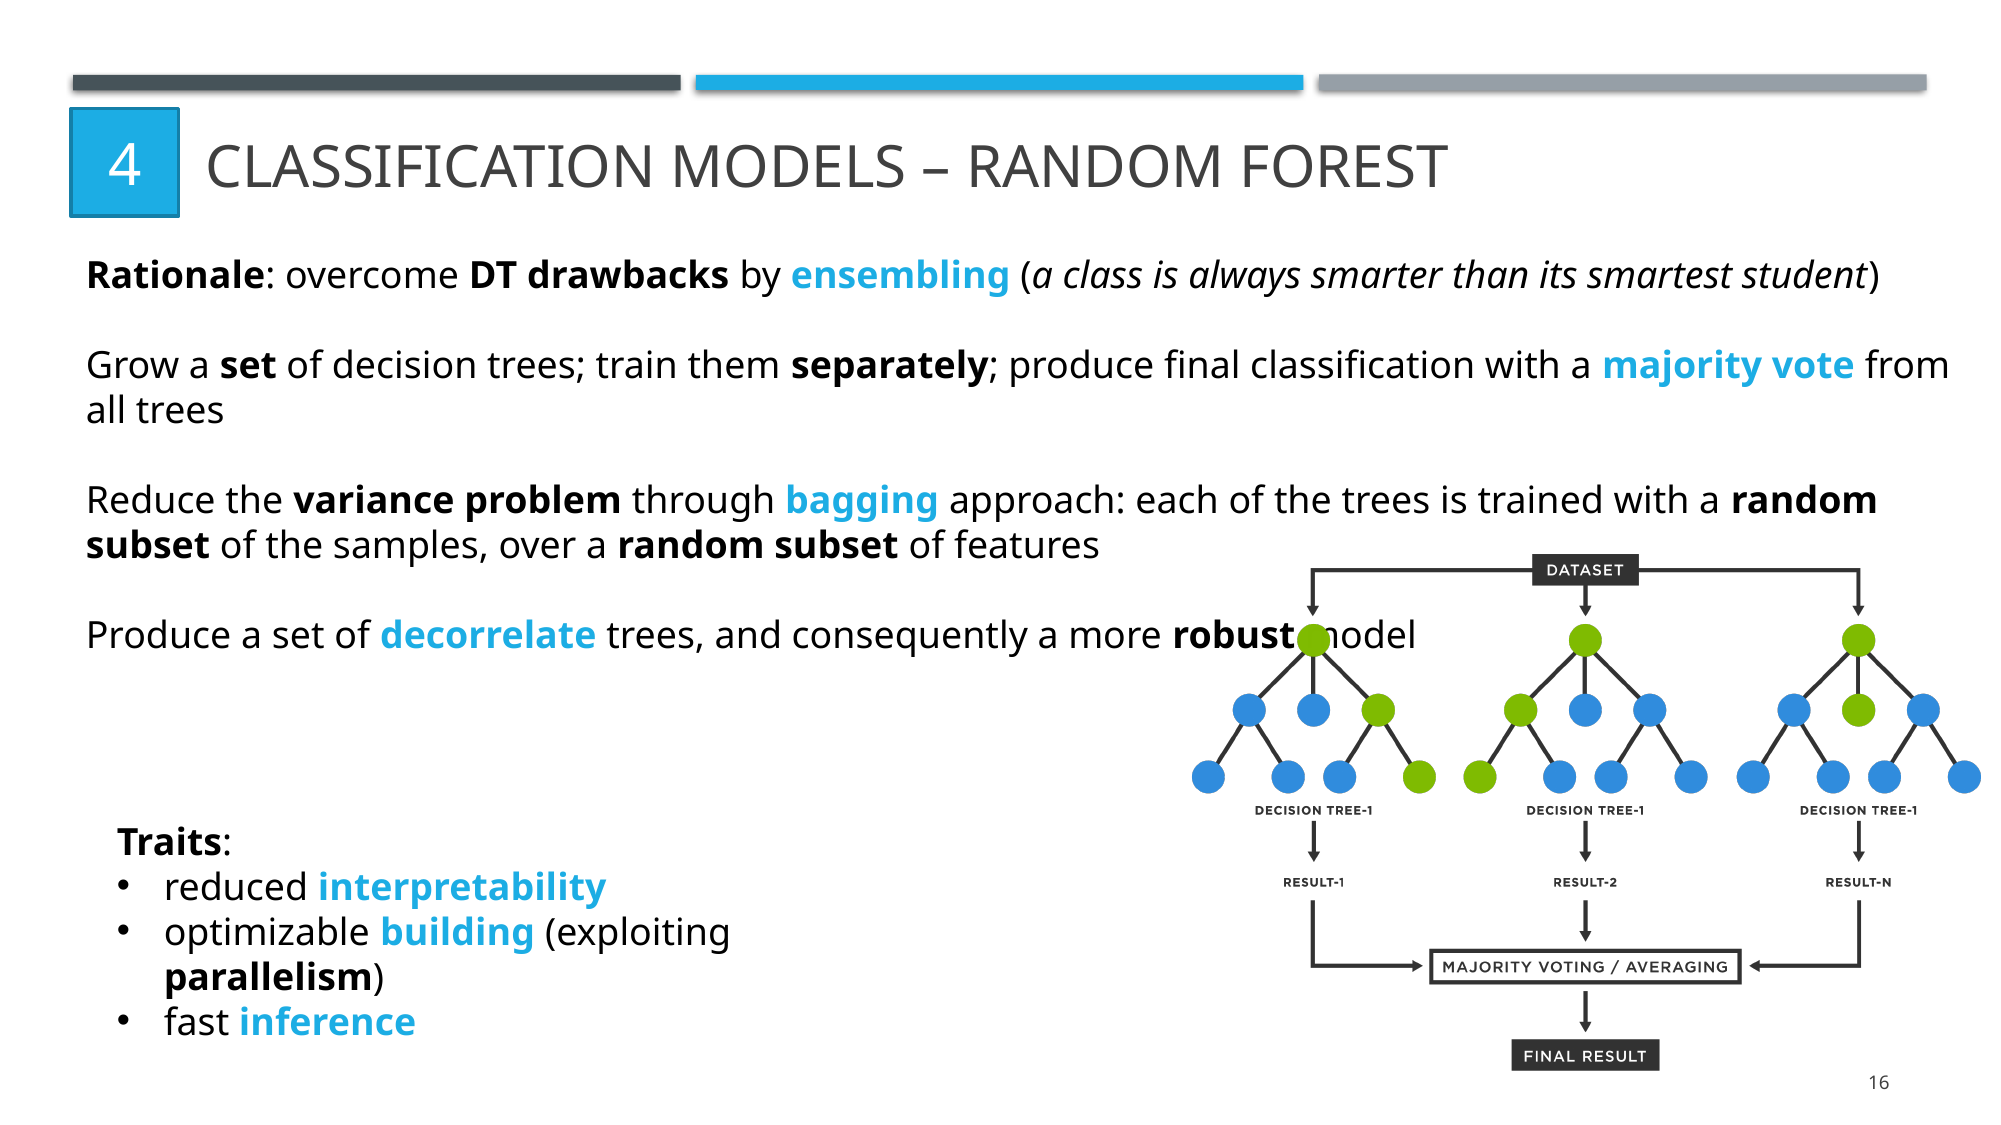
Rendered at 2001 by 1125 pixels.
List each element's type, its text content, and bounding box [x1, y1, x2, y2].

text_box Rationale: overcome DT drawbacks by ensembling (a class is always smarter than its smartest student) Grow a set of decision trees; train them separately; produce final classification with a majority vote from all trees Reduce the variance problem through bagging approach: each of the trees is trained with a random subset of the samples, over a random subset of features Produce a set of decorrelate trees, and consequently a more robust model [70, 243, 1969, 708]
text_box Traits: reduced interpretability optimizable building (exploiting parallelism) fast inference [102, 810, 904, 1050]
picture [1181, 527, 2000, 1125]
text_box 4 [69, 107, 180, 218]
title Classification models – random forest [190, 11, 2000, 207]
